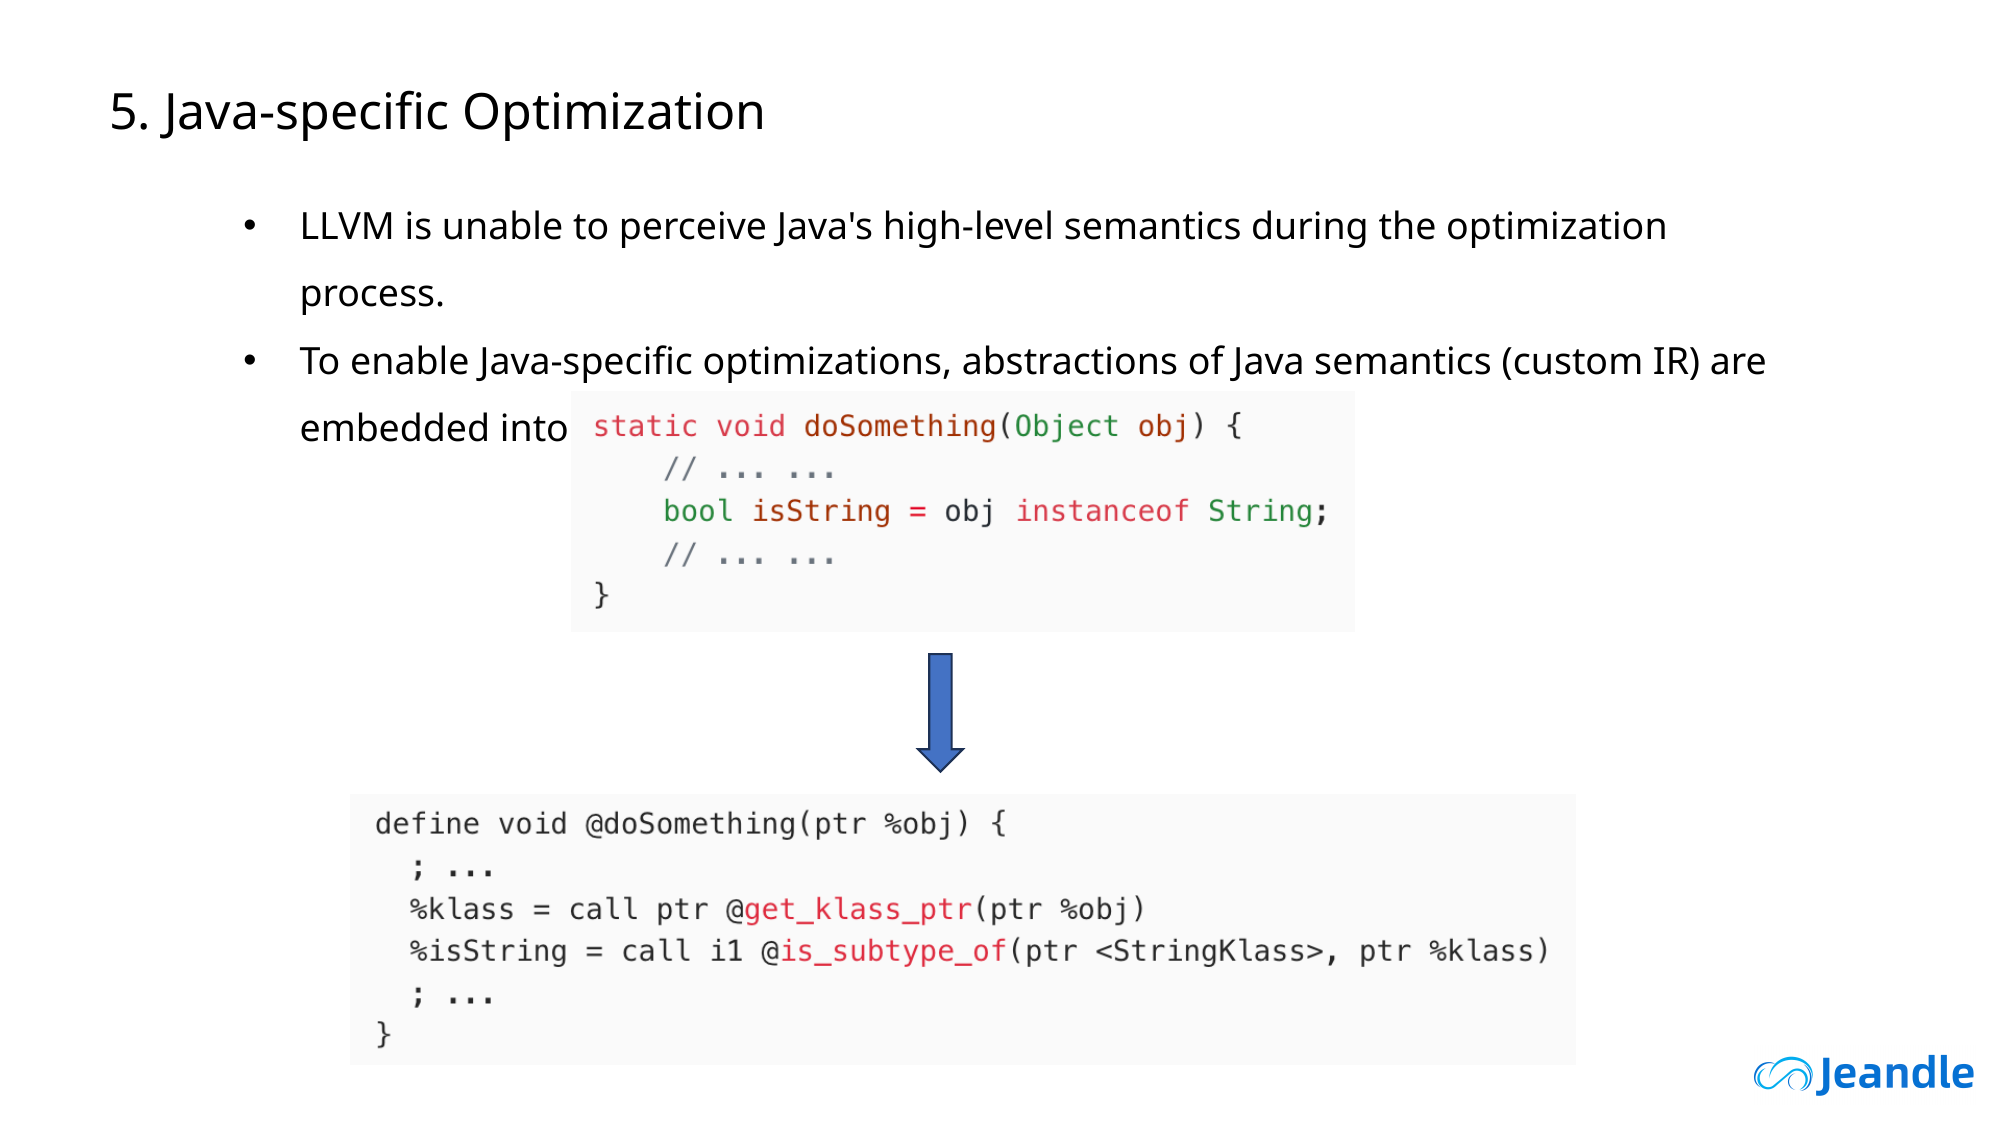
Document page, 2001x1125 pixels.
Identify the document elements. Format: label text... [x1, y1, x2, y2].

text_box LLVM is unable to perceive Java's high-level semantics during the optimization process. To enable Java-specific optimizations, abstractions of Java semantics (custom IR) are embedded into the LLVM IR. [228, 171, 1820, 457]
picture [1752, 1045, 1976, 1105]
picture [571, 391, 1355, 632]
picture [350, 794, 1576, 1065]
text_box 5. Java-specific Optimization [94, 72, 782, 148]
text_box [915, 653, 966, 774]
